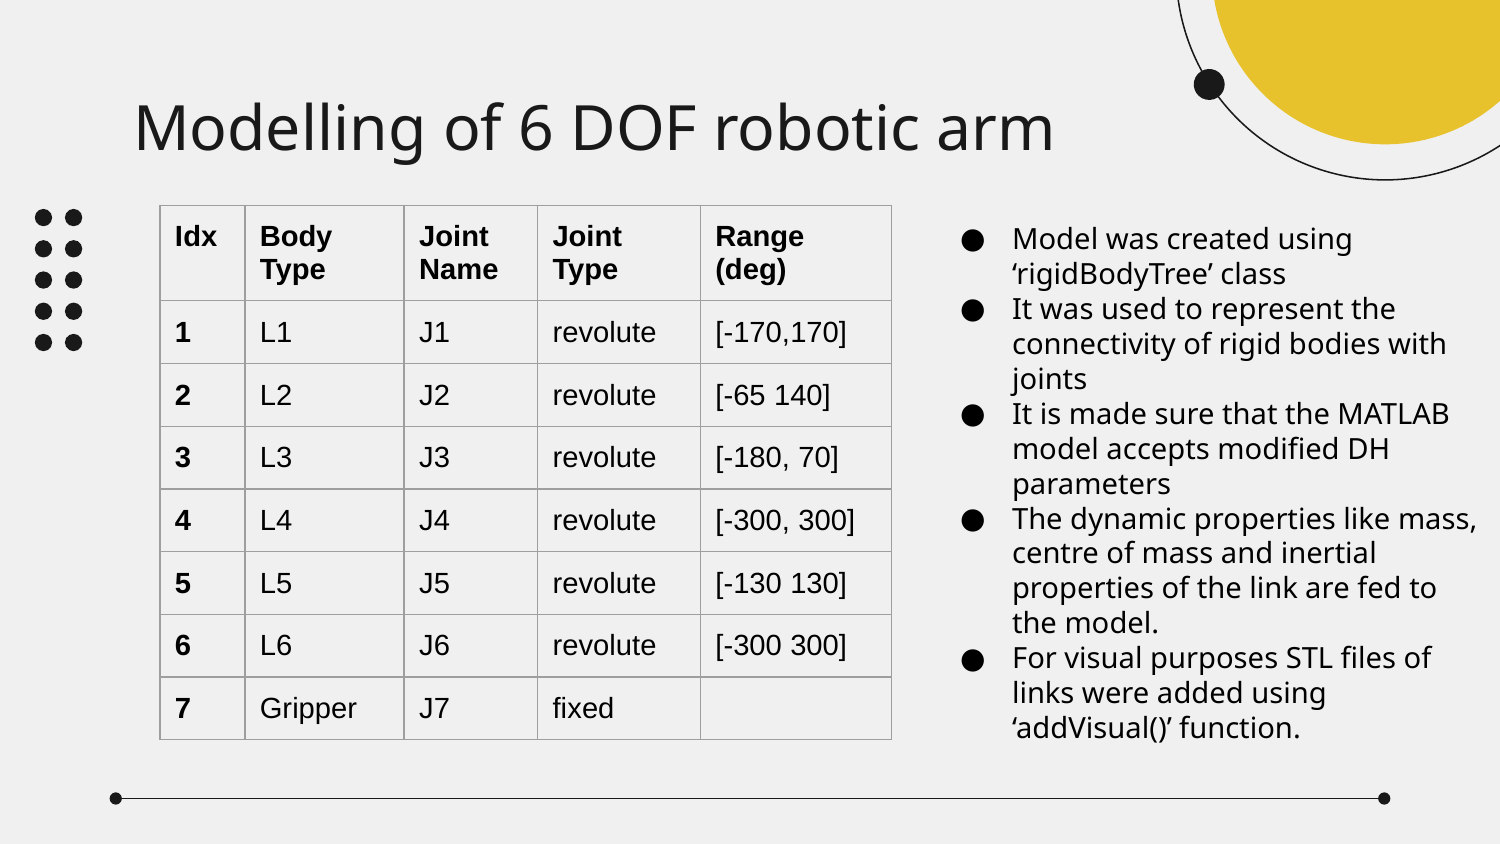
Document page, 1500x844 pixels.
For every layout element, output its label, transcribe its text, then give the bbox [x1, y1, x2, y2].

table_cell revolute [538, 427, 700, 488]
table_cell revolute [538, 364, 700, 426]
table_cell J1 [405, 301, 537, 363]
table_header Range (deg) [701, 206, 891, 300]
table_cell [701, 678, 891, 739]
table_header Joint Name [405, 206, 537, 300]
table_cell L3 [246, 427, 403, 488]
table_cell [-180, 70] [701, 427, 891, 488]
table_cell L4 [246, 490, 403, 551]
table_cell 6 [161, 615, 244, 676]
table_cell J7 [405, 678, 537, 739]
table_cell 5 [161, 552, 244, 614]
table_cell [-300, 300] [701, 490, 891, 551]
table_cell J4 [405, 490, 537, 551]
table_cell [-170,170] [701, 301, 891, 363]
table_cell revolute [538, 552, 700, 614]
title Modelling of 6 DOF robotic arm [118, 72, 1090, 167]
table_header Idx [161, 206, 244, 300]
table_cell L1 [246, 301, 403, 363]
table_cell L2 [246, 364, 403, 426]
text_box Model was created using ‘rigidBodyTree’ class It was used to represent the connectivity of rigid bodies with joints It is made sure that the MATLAB model accepts modified DH parameters The dynamic properties like mass, centre of mass and inertial properties of the link are fed to the model. For visual purposes STL files of links were added using ‘addVisual()’ function. [922, 205, 1500, 760]
table_cell J6 [405, 615, 537, 676]
table_cell 4 [161, 490, 244, 551]
table_cell J5 [405, 552, 537, 614]
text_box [34, 208, 83, 352]
table_cell 1 [161, 301, 244, 363]
table_cell [-130 130] [701, 552, 891, 614]
table_cell 2 [161, 364, 244, 426]
table_cell revolute [538, 490, 700, 551]
table_cell 3 [161, 427, 244, 488]
table_cell J3 [405, 427, 537, 488]
table_cell 7 [161, 678, 244, 739]
table_header Joint Type [538, 206, 700, 300]
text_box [1095, 0, 1500, 260]
table_cell [-300 300] [701, 615, 891, 676]
table_cell L6 [246, 615, 403, 676]
table_cell Gripper [246, 678, 403, 739]
table_cell fixed [538, 678, 700, 739]
table_cell [-65 140] [701, 364, 891, 426]
table_cell revolute [538, 615, 700, 676]
table_header Body Type [246, 206, 403, 300]
table_cell L5 [246, 552, 403, 614]
table_cell revolute [538, 301, 700, 363]
table_cell J2 [405, 364, 537, 426]
